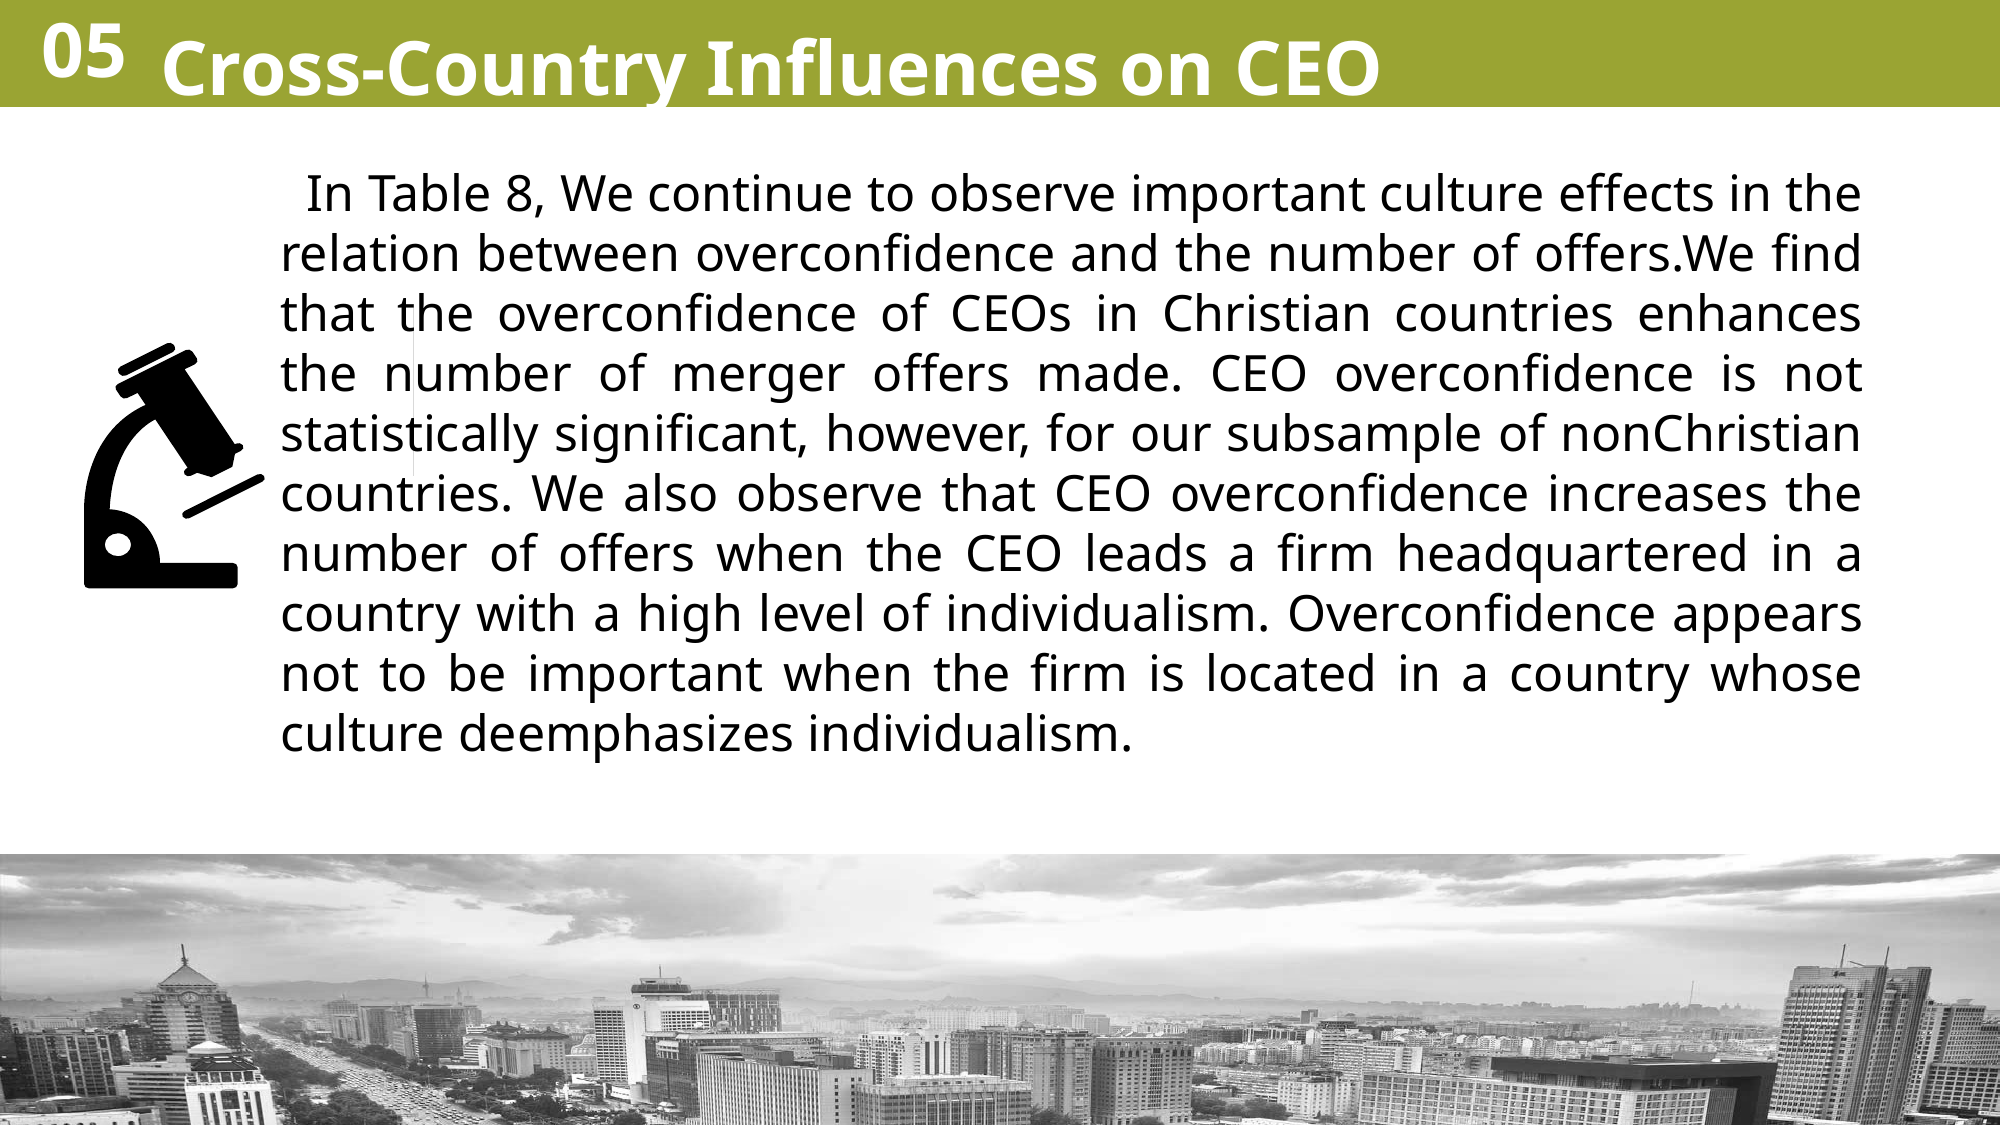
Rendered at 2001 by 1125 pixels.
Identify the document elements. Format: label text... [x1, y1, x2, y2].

picture [0, 854, 2000, 1125]
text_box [81, 342, 266, 589]
text_box In Table 8, We continue to observe important culture effects in the relation between overconfidence and the number of offers.We find that the overconfidence of CEOs in Christian countries enhances the number of merger offers made. CEO overconfidence is not statistically significant, however, for our subsample of nonChristian countries. We also observe that CEO overconfidence increases the number of offers when the CEO leads a firm headquartered in a country with a high level of individualism. Overconfidence appears not to be important when the firm is located in a country whose culture deemphasizes individualism. [265, 153, 1879, 769]
list Cross-Country Influences on CEO Overconfidence [146, 23, 1906, 84]
list 05 [26, 13, 146, 93]
